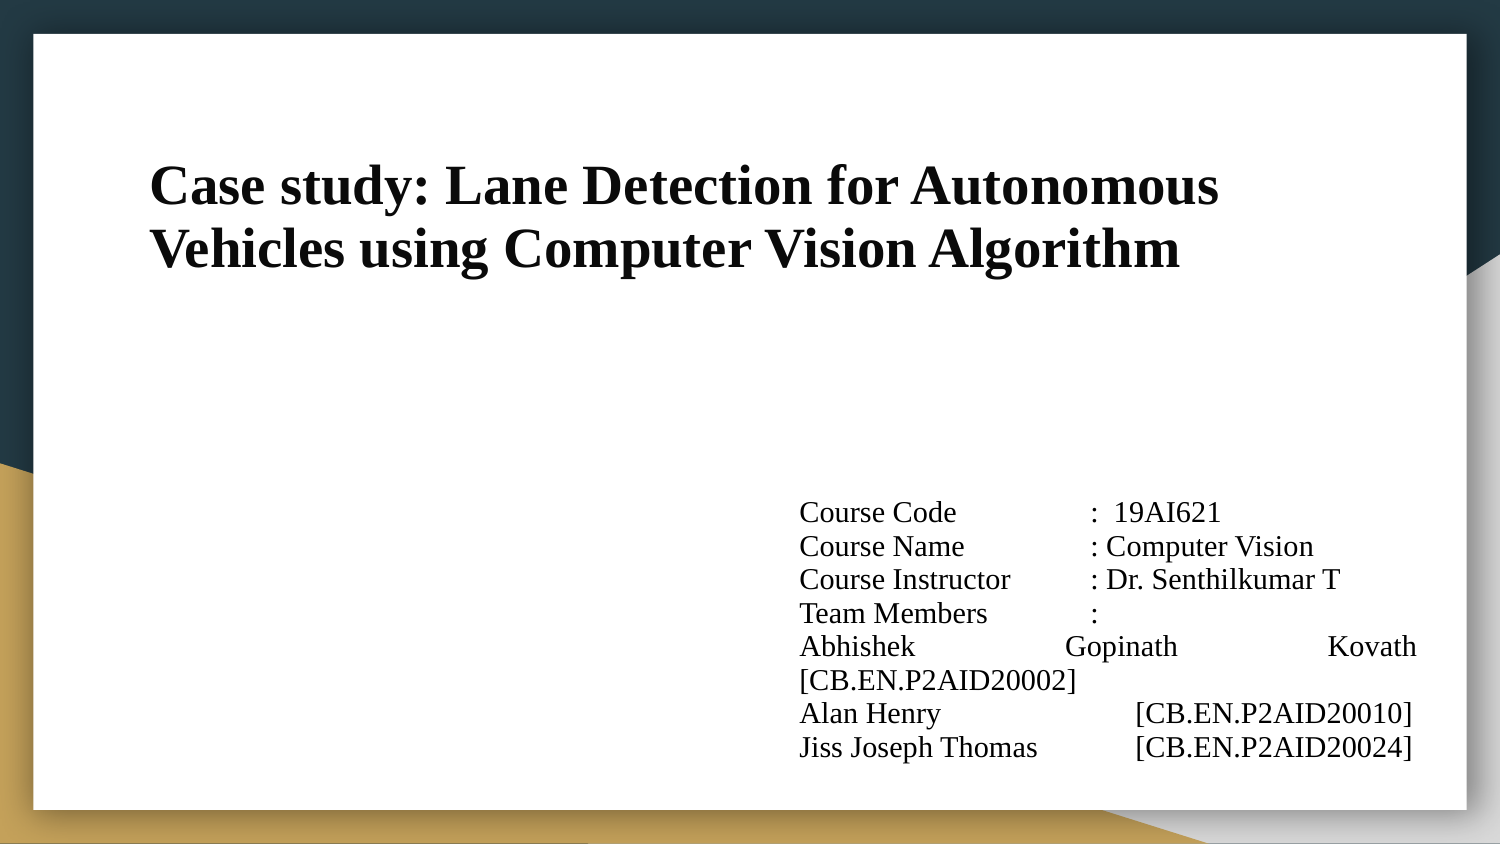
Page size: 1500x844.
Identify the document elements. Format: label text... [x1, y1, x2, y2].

title Case study: Lane Detection for Autonomous Vehicles using Computer Vision Algorithm [134, 138, 1366, 296]
list Course Code : 19AI621 Course Name : Computer Vision Course Instructor : Dr. Senthilkumar T Team Members : Abhishek Gopinath Kovath [CB.EN.P2AID20002] Alan Henry [CB.EN.P2AID20010] Jiss Joseph Thomas [CB.EN.P2AID20024] [784, 480, 1433, 791]
